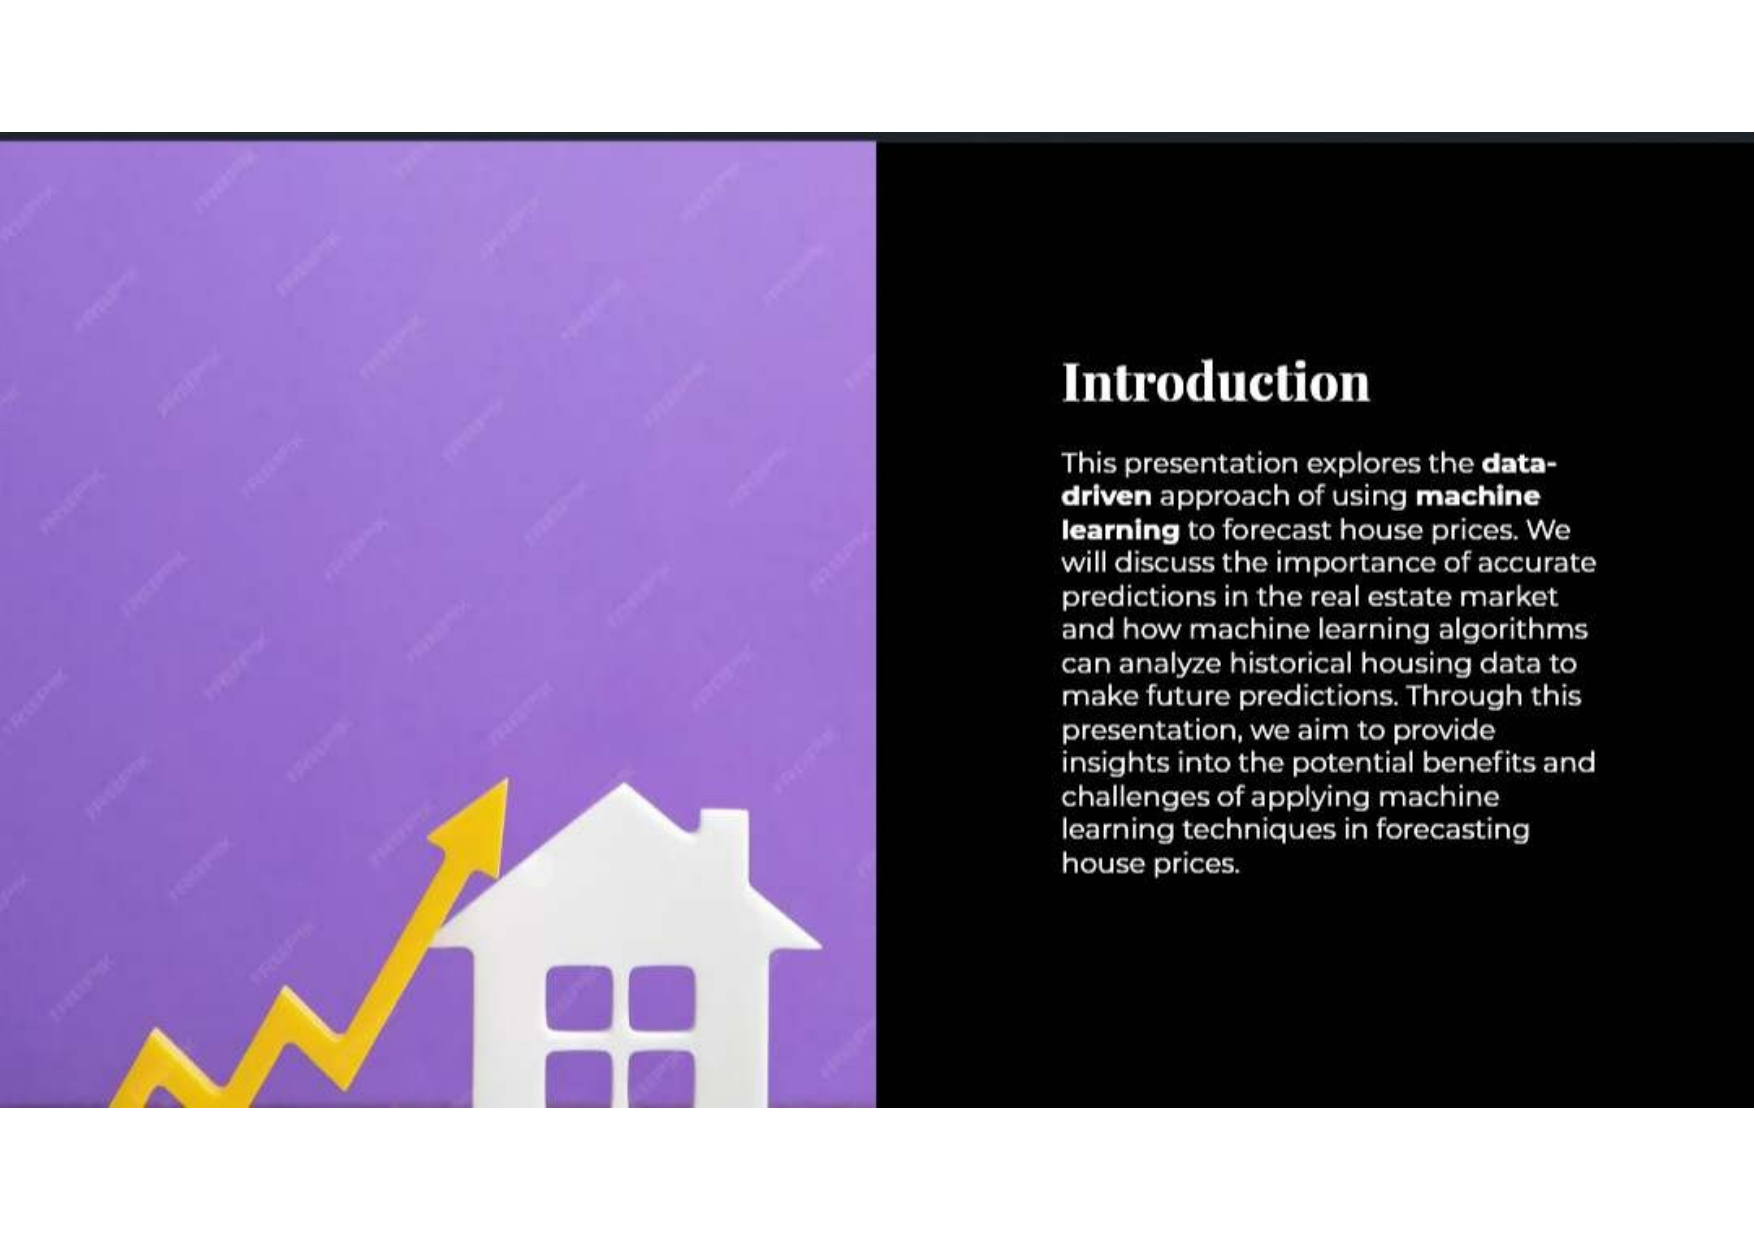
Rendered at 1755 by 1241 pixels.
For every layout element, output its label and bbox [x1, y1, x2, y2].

text_box [0, 132, 1754, 1108]
